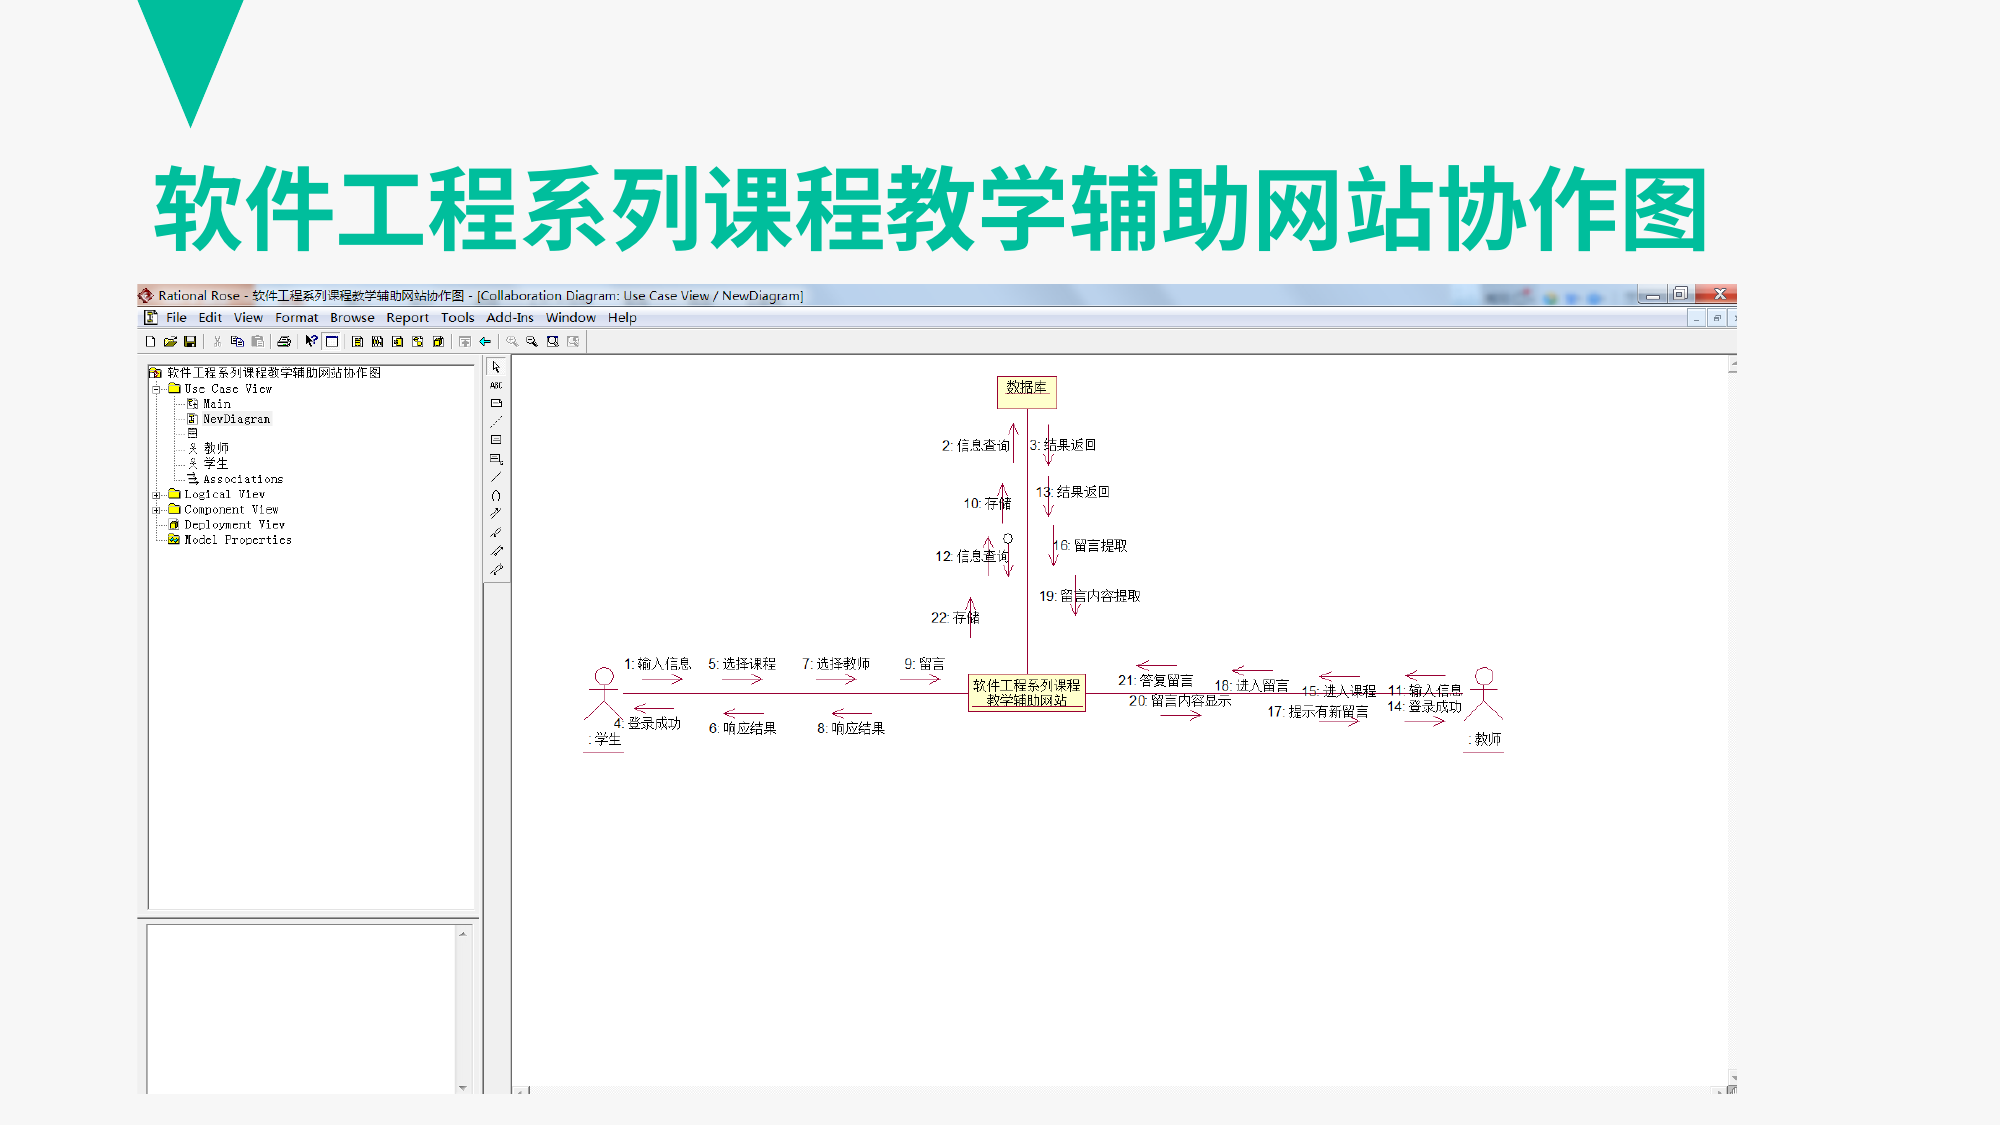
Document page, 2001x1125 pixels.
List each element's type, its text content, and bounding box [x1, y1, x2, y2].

title 软件工程系列课程教学辅助网站协作图 [137, 143, 1863, 285]
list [137, 284, 1737, 1094]
